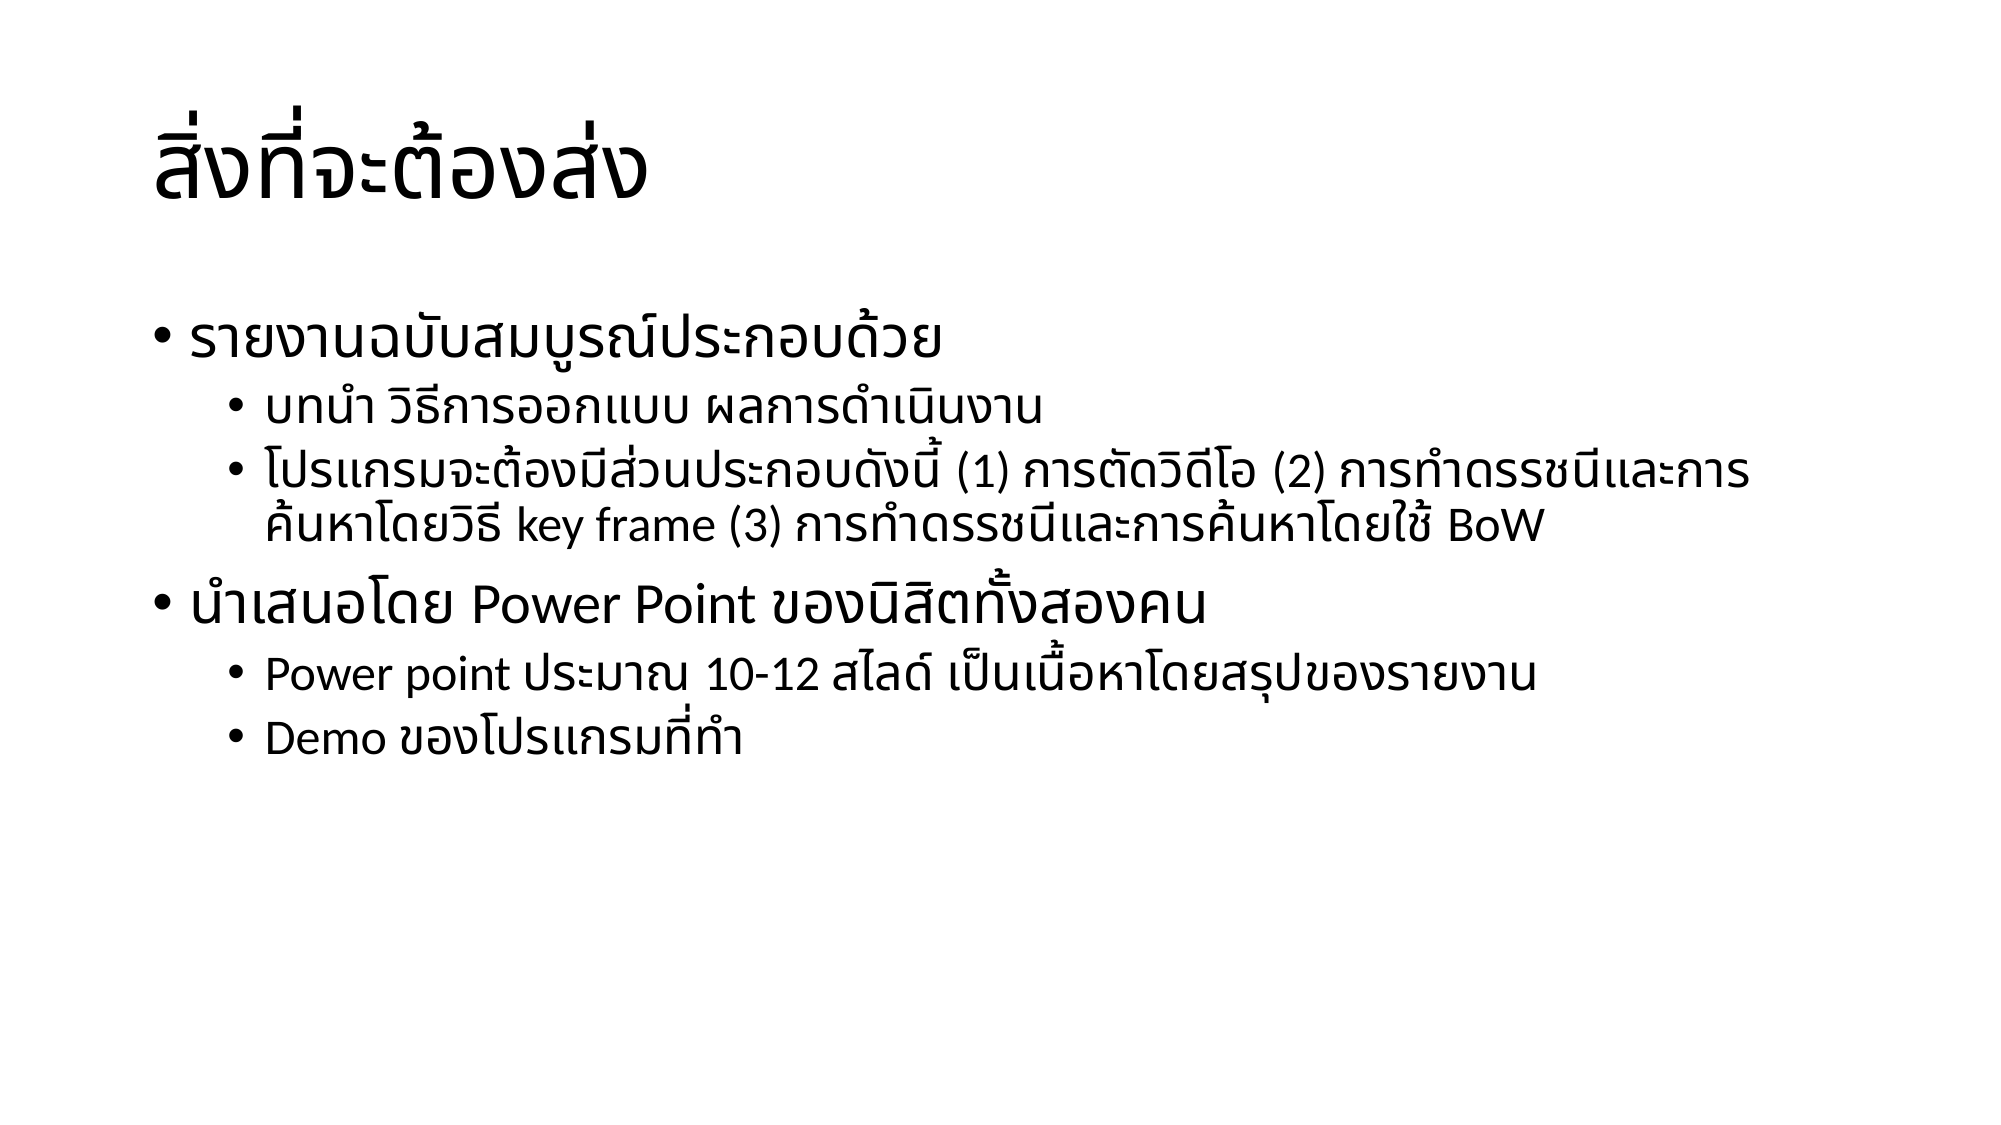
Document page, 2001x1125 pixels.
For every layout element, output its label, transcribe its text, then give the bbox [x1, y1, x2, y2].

title สิ่งที่จะต้องส่ง [137, 59, 1863, 278]
list รายงานฉบับสมบูรณ์ประกอบด้วย บทนำ วิธีการออกแบบ ผลการดำเนินงาน โปรแกรมจะต้องมีส่วนประกอบดังนี้ (1) การตัดวิดีโอ (2) การทำดรรชนีและการค้นหาโดยวิธี key frame (3) การทำดรรชนีและการค้นหาโดยใช้ BoW นำเสนอโดย Power Point ของนิสิตทั้งสองคน Power point ประมาณ 10-12 สไลด์ เป็นเนื้อหาโดยสรุปของรายงาน Demo ของโปรแกรมที่ทำ [137, 299, 1863, 1014]
